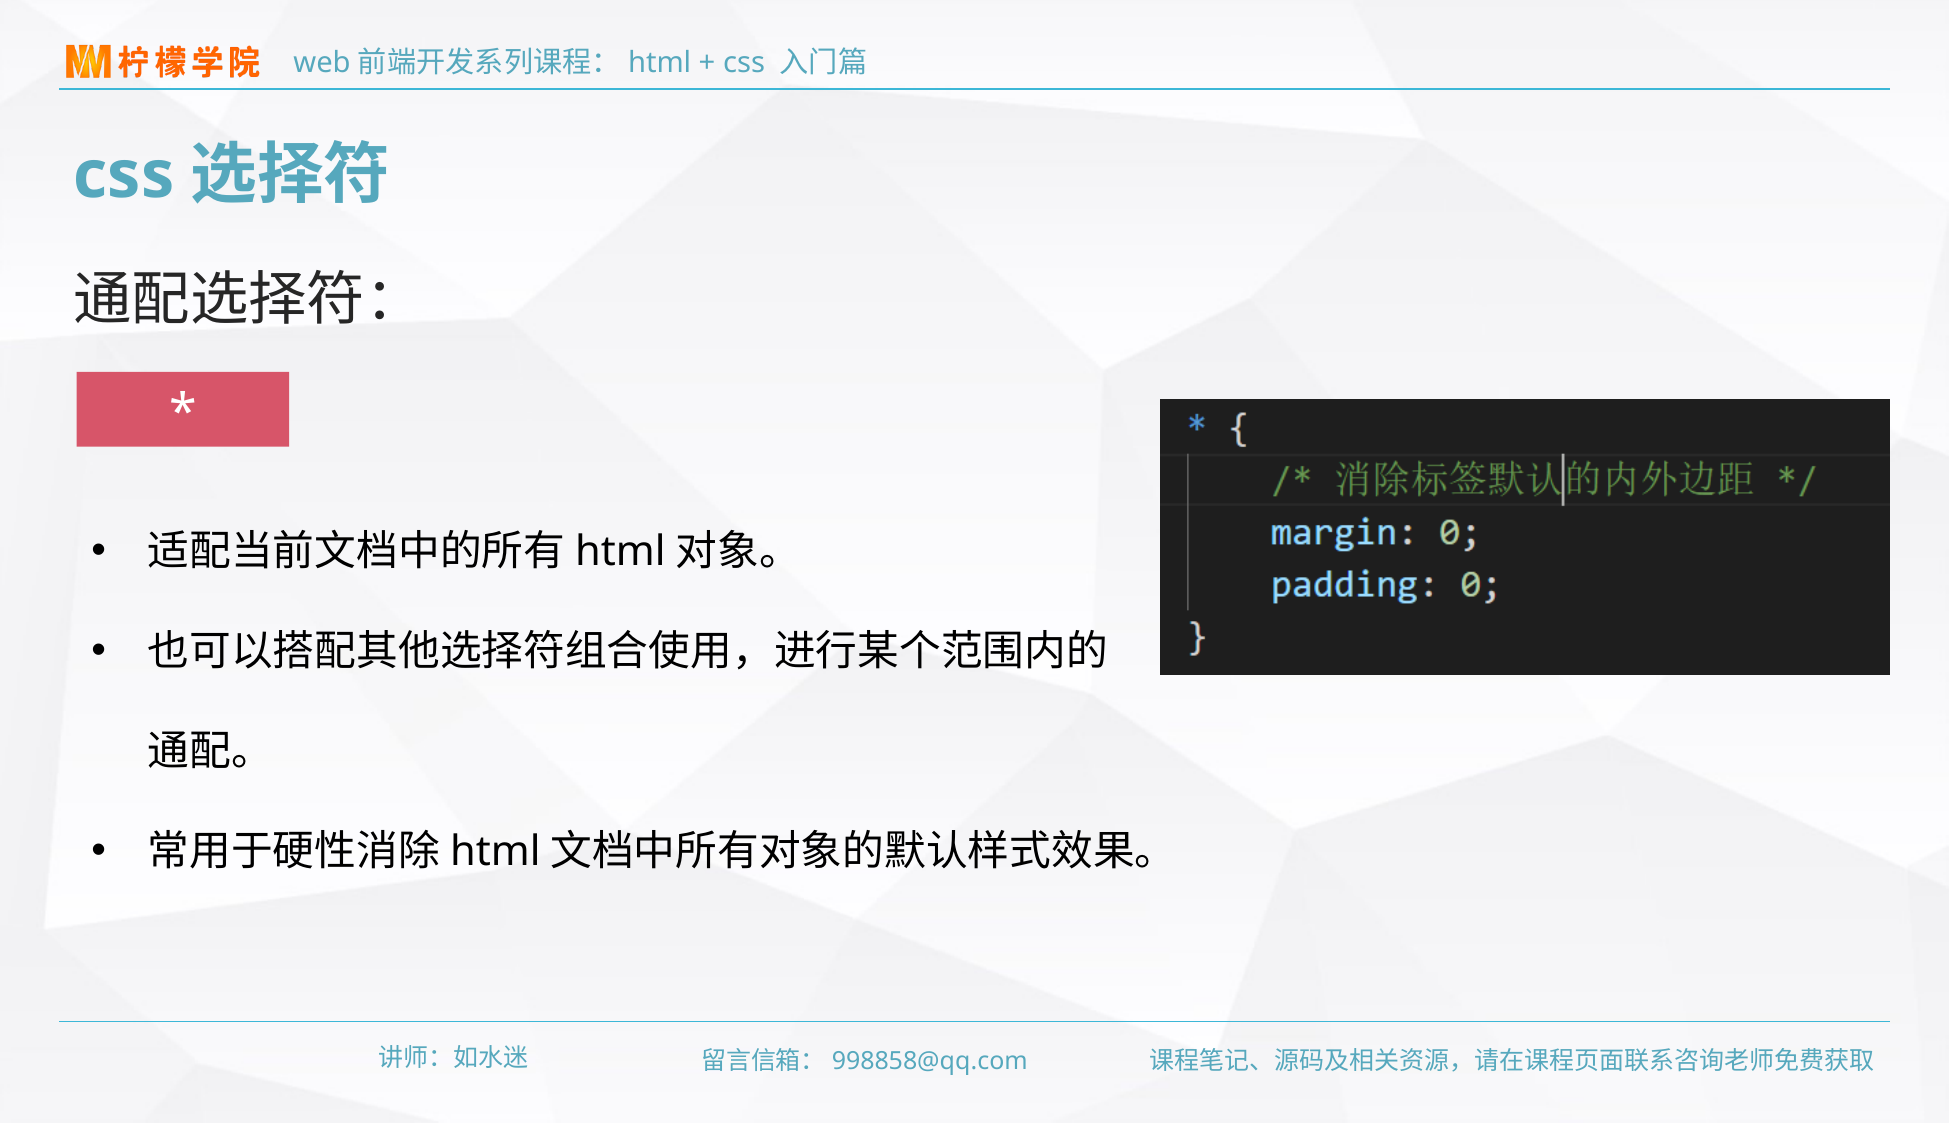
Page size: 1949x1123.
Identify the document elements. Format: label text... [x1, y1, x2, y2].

text_box 通配选择符： [59, 253, 857, 339]
text_box 适配当前文档中的所有html对象。 也可以搭配其他选择符组合使用，进行某个范围内的通配。 常用于硬性消除html文档中所有对象的默认样式效果。 [76, 466, 1152, 882]
picture [0, 0, 1949, 1123]
text_box css选择符 [59, 123, 1890, 219]
text_box * [76, 371, 290, 447]
